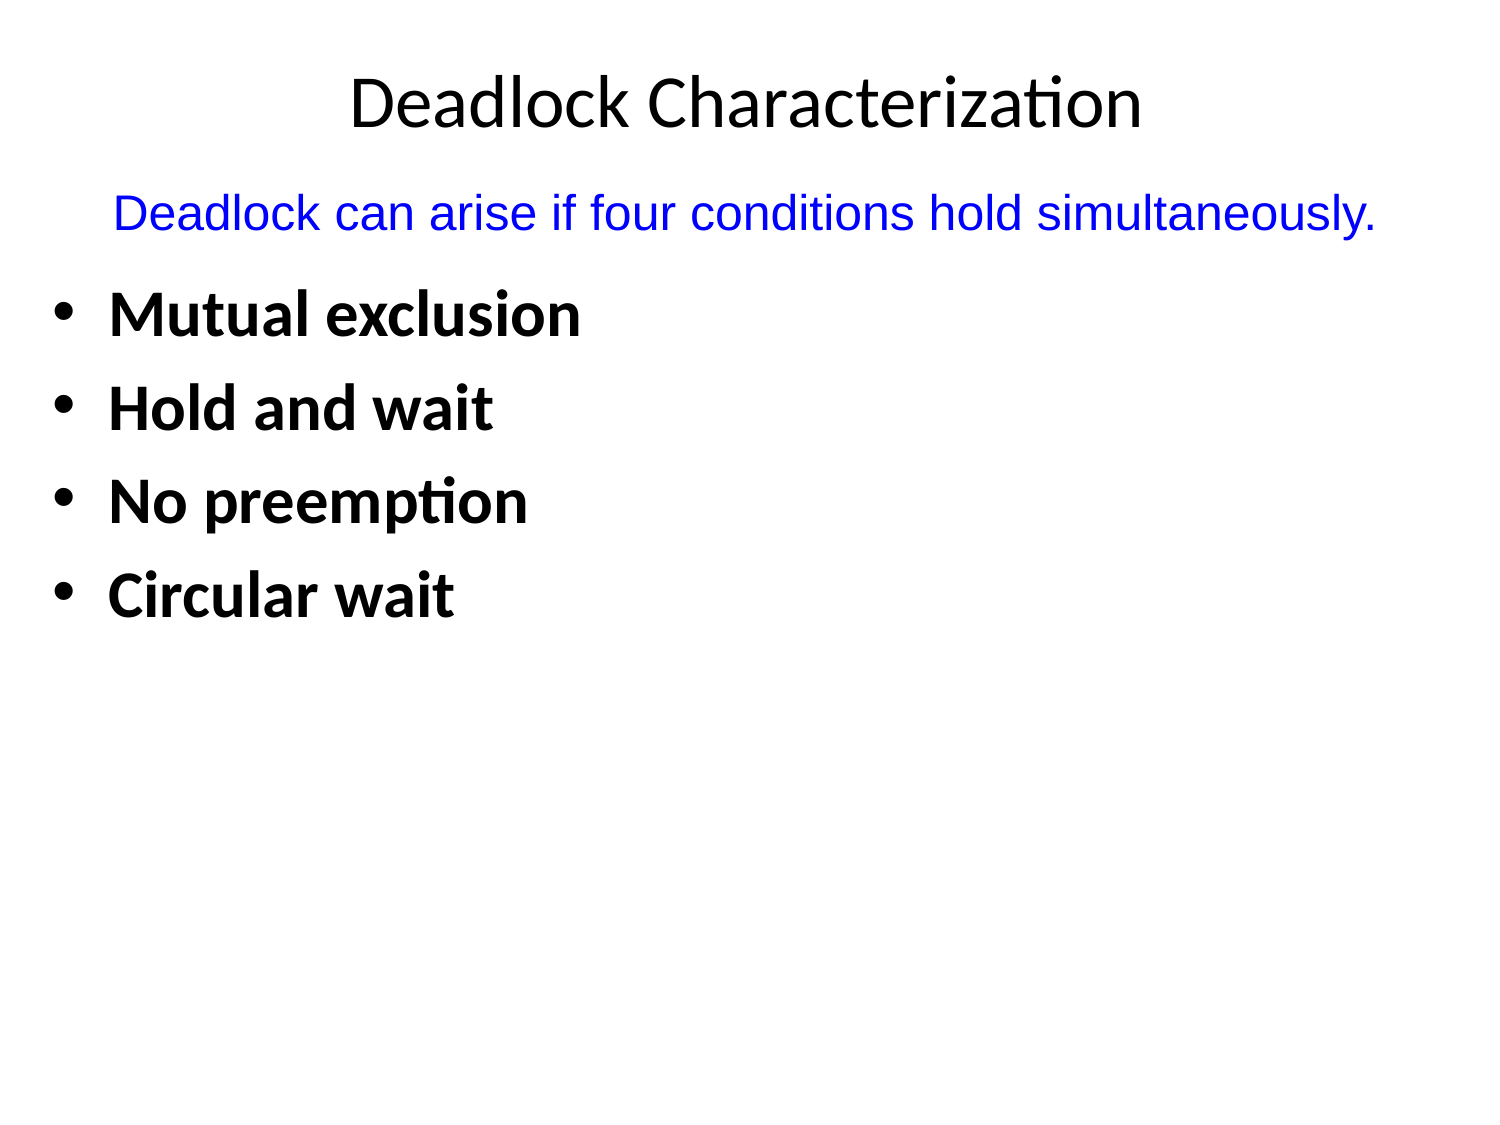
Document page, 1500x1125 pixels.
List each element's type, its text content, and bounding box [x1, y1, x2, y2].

title Deadlock Characterization [109, 27, 1385, 167]
text_box Deadlock can arise if four conditions hold simultaneously. [29, 173, 1462, 248]
list Mutual exclusion Hold and wait No preemption Circular wait [37, 262, 1473, 739]
